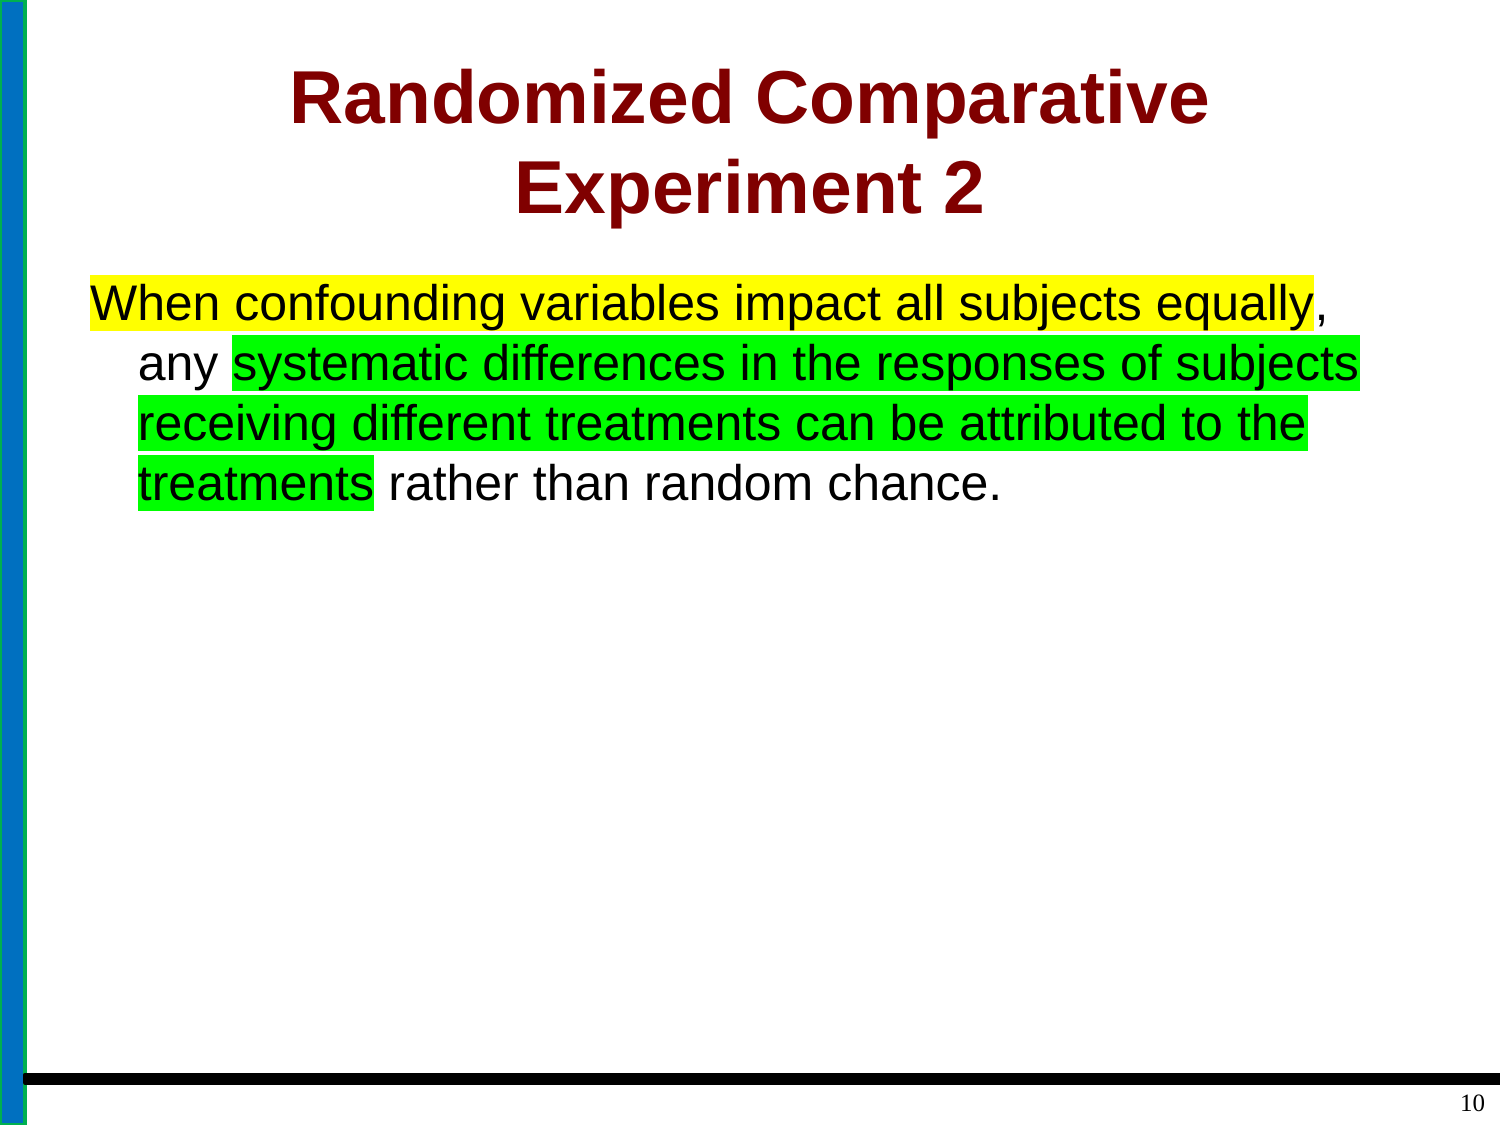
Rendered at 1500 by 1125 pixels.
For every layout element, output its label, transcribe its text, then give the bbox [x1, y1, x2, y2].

list When confounding variables impact all subjects equally, any systematic differences in the responses of subjects receiving different treatments can be attributed to the treatments rather than random chance. [75, 262, 1425, 1005]
title Randomized Comparative Experiment 2 [75, 45, 1425, 233]
